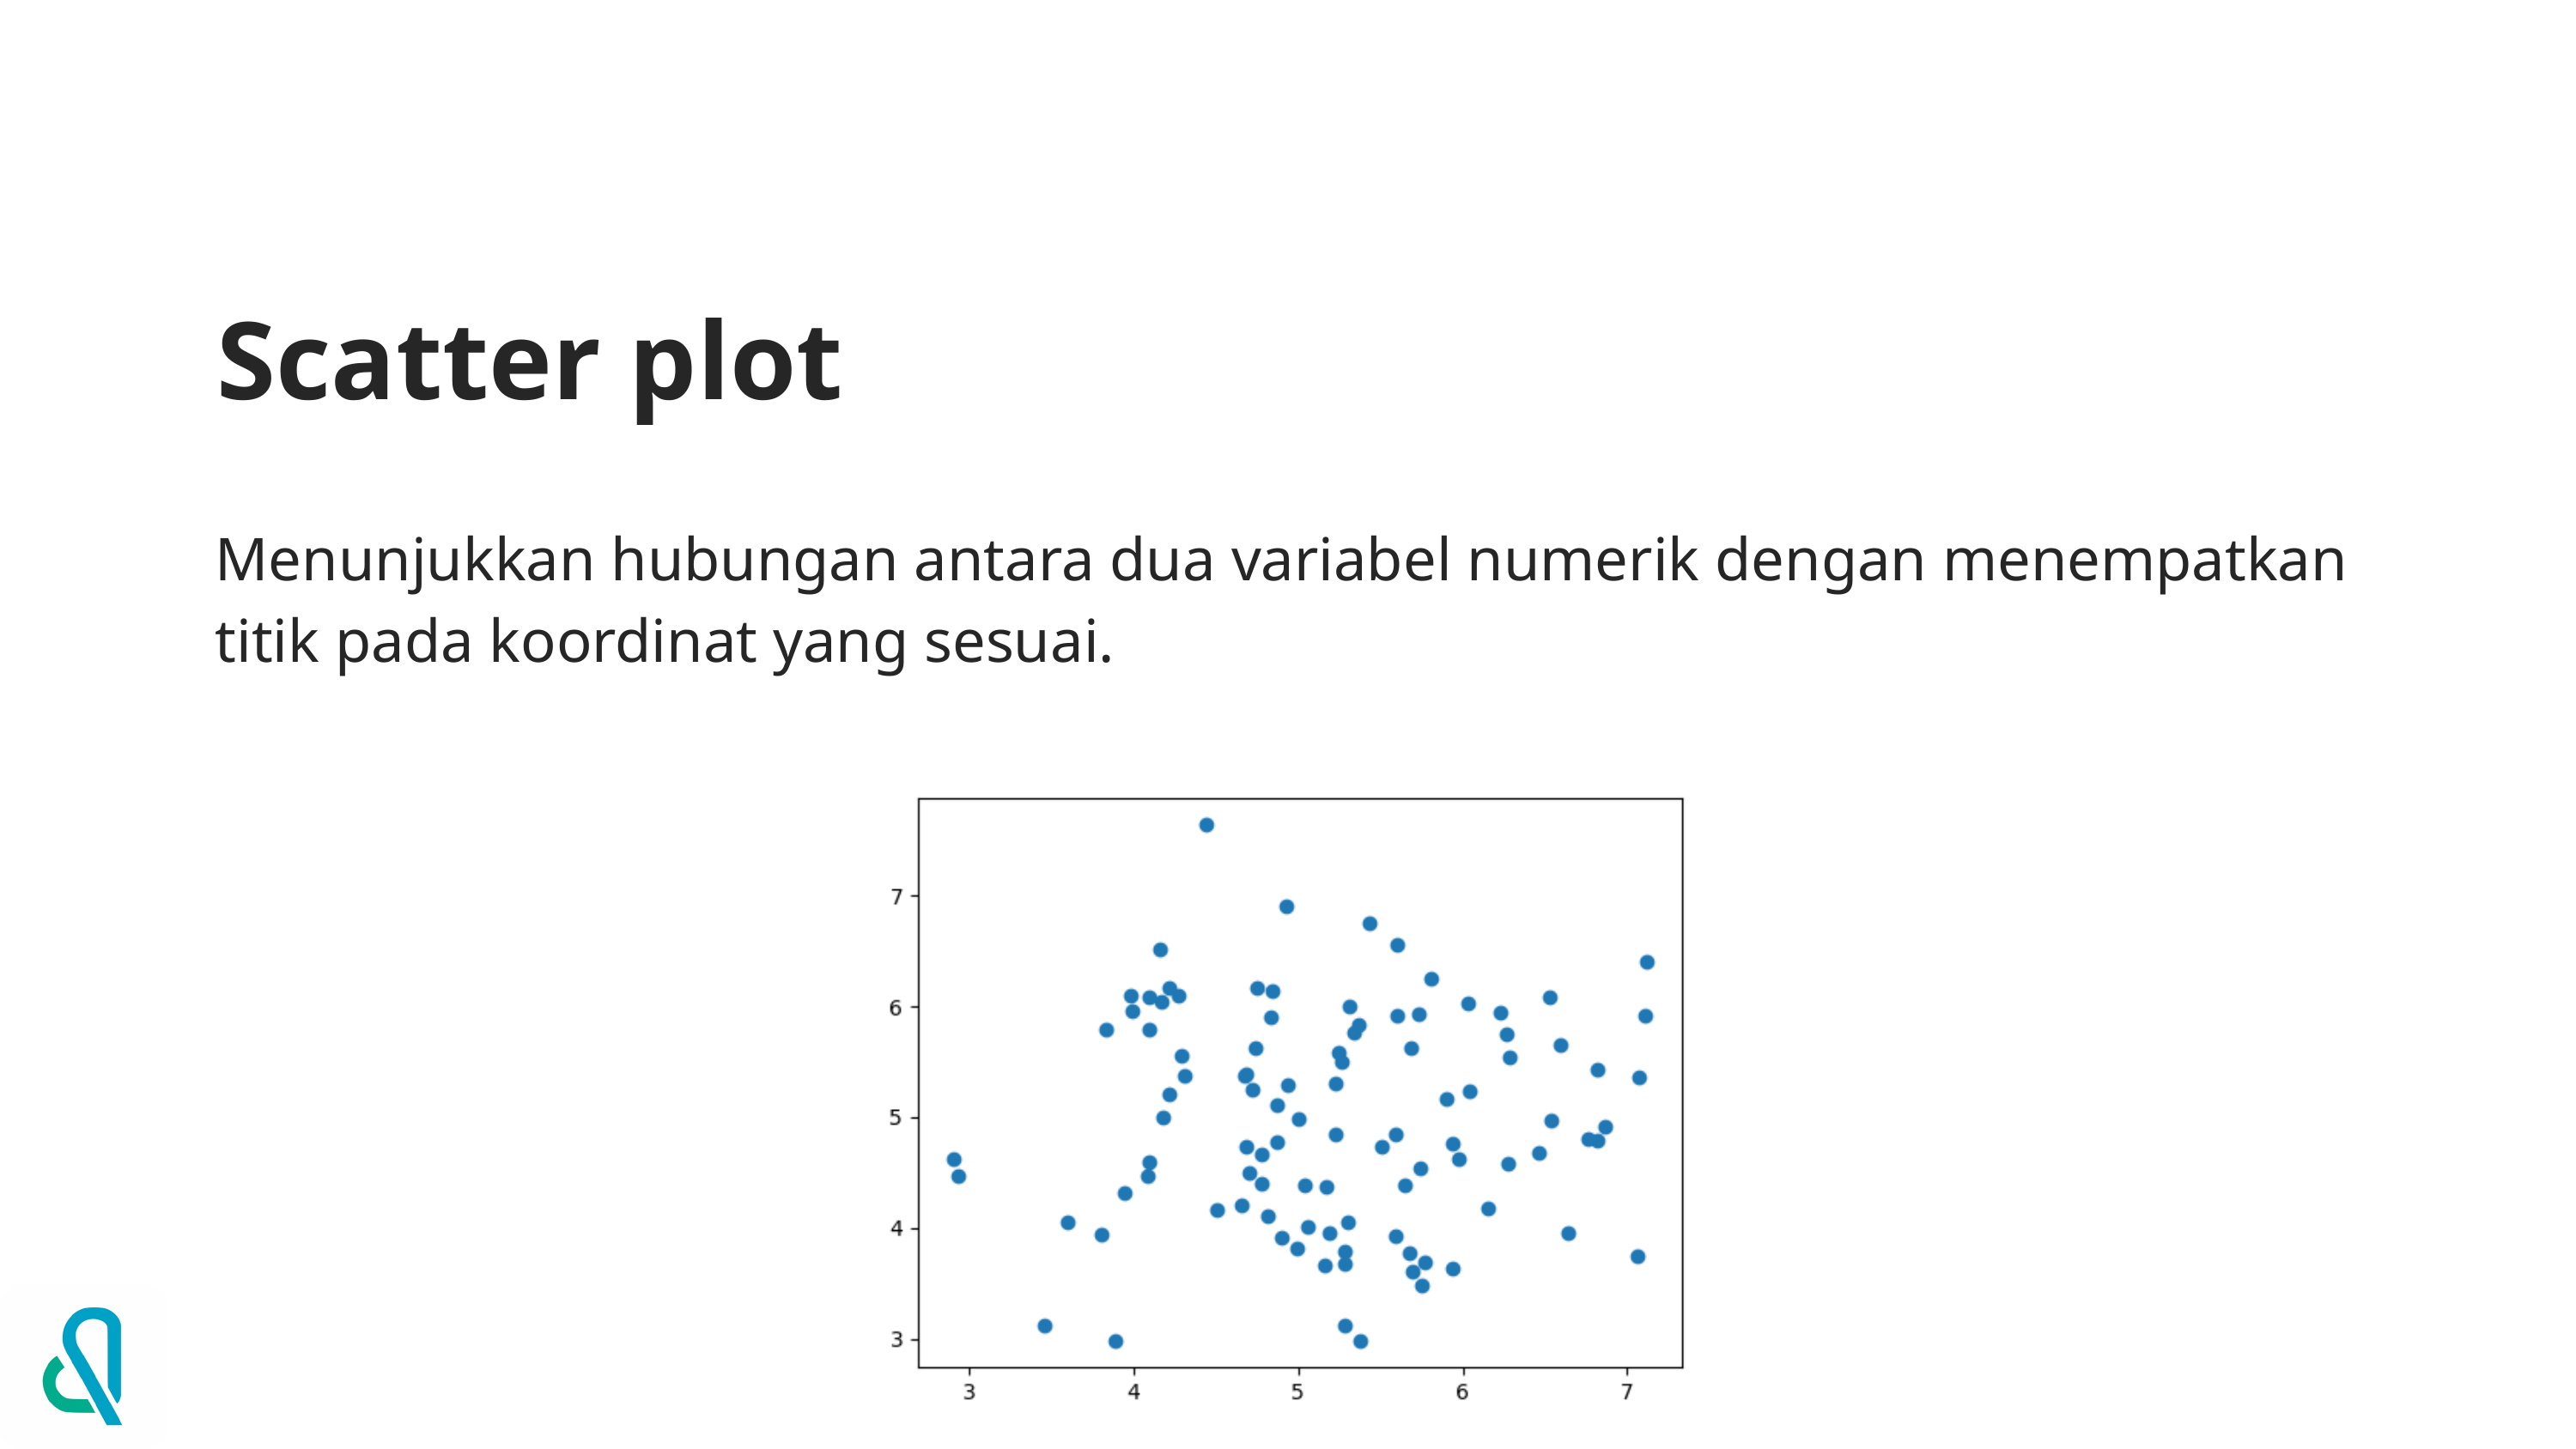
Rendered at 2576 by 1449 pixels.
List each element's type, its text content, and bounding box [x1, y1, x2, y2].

picture [794, 709, 1782, 1449]
text_box [0, 1284, 168, 1449]
text_box Menunjukkan hubungan antara dua variabel numerik dengan menempatkan titik pada koordinat yang sesuai. [215, 509, 2361, 674]
title Scatter plot [215, 289, 1400, 509]
